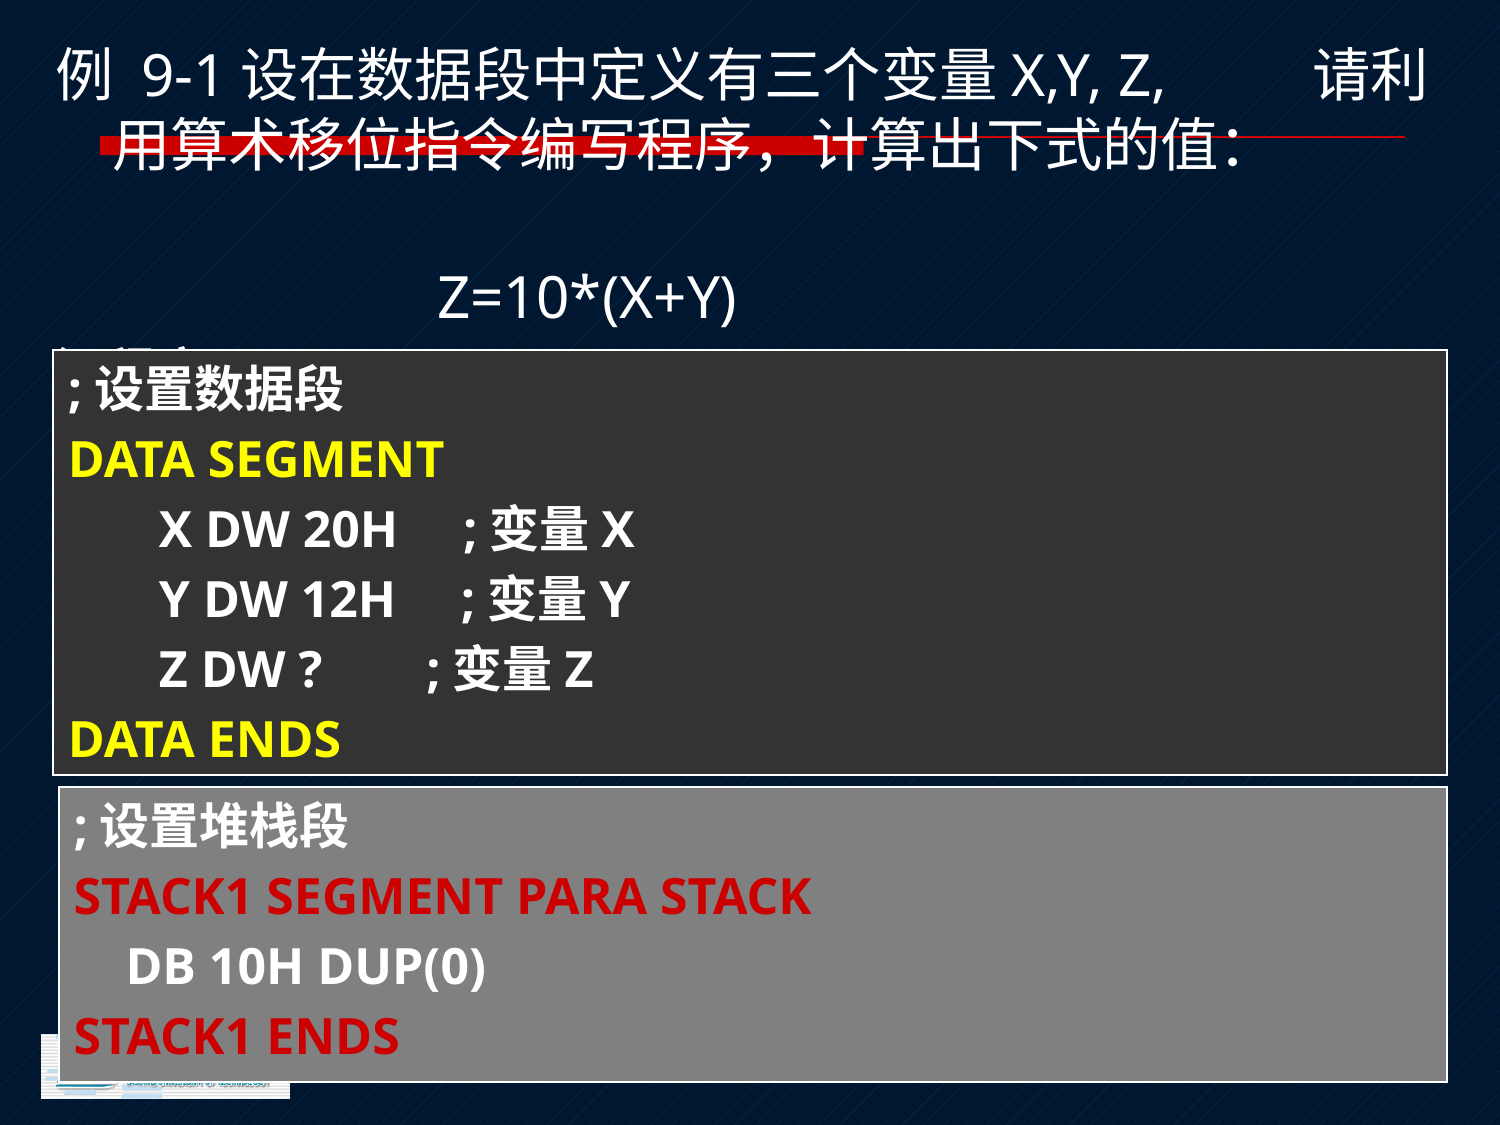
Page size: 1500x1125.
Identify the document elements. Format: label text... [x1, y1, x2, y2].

text_box ;设置堆栈段 STACK1 SEGMENT PARA STACK DB 10H DUP(0) STACK1 ENDS [58, 786, 1447, 1083]
text_box 例 9-1设在数据段中定义有三个变量X,Y, Z, 请利用算术移位指令编写程序，计算出下式的值： Z=10*(X+Y) 源程序: [41, 31, 1500, 909]
picture [41, 1034, 290, 1099]
text_box ;设置数据段 DATA SEGMENT X DW 20H ;变量X Y DW 12H ;变量Y Z DW ? ;变量Z DATA ENDS [53, 349, 1447, 775]
